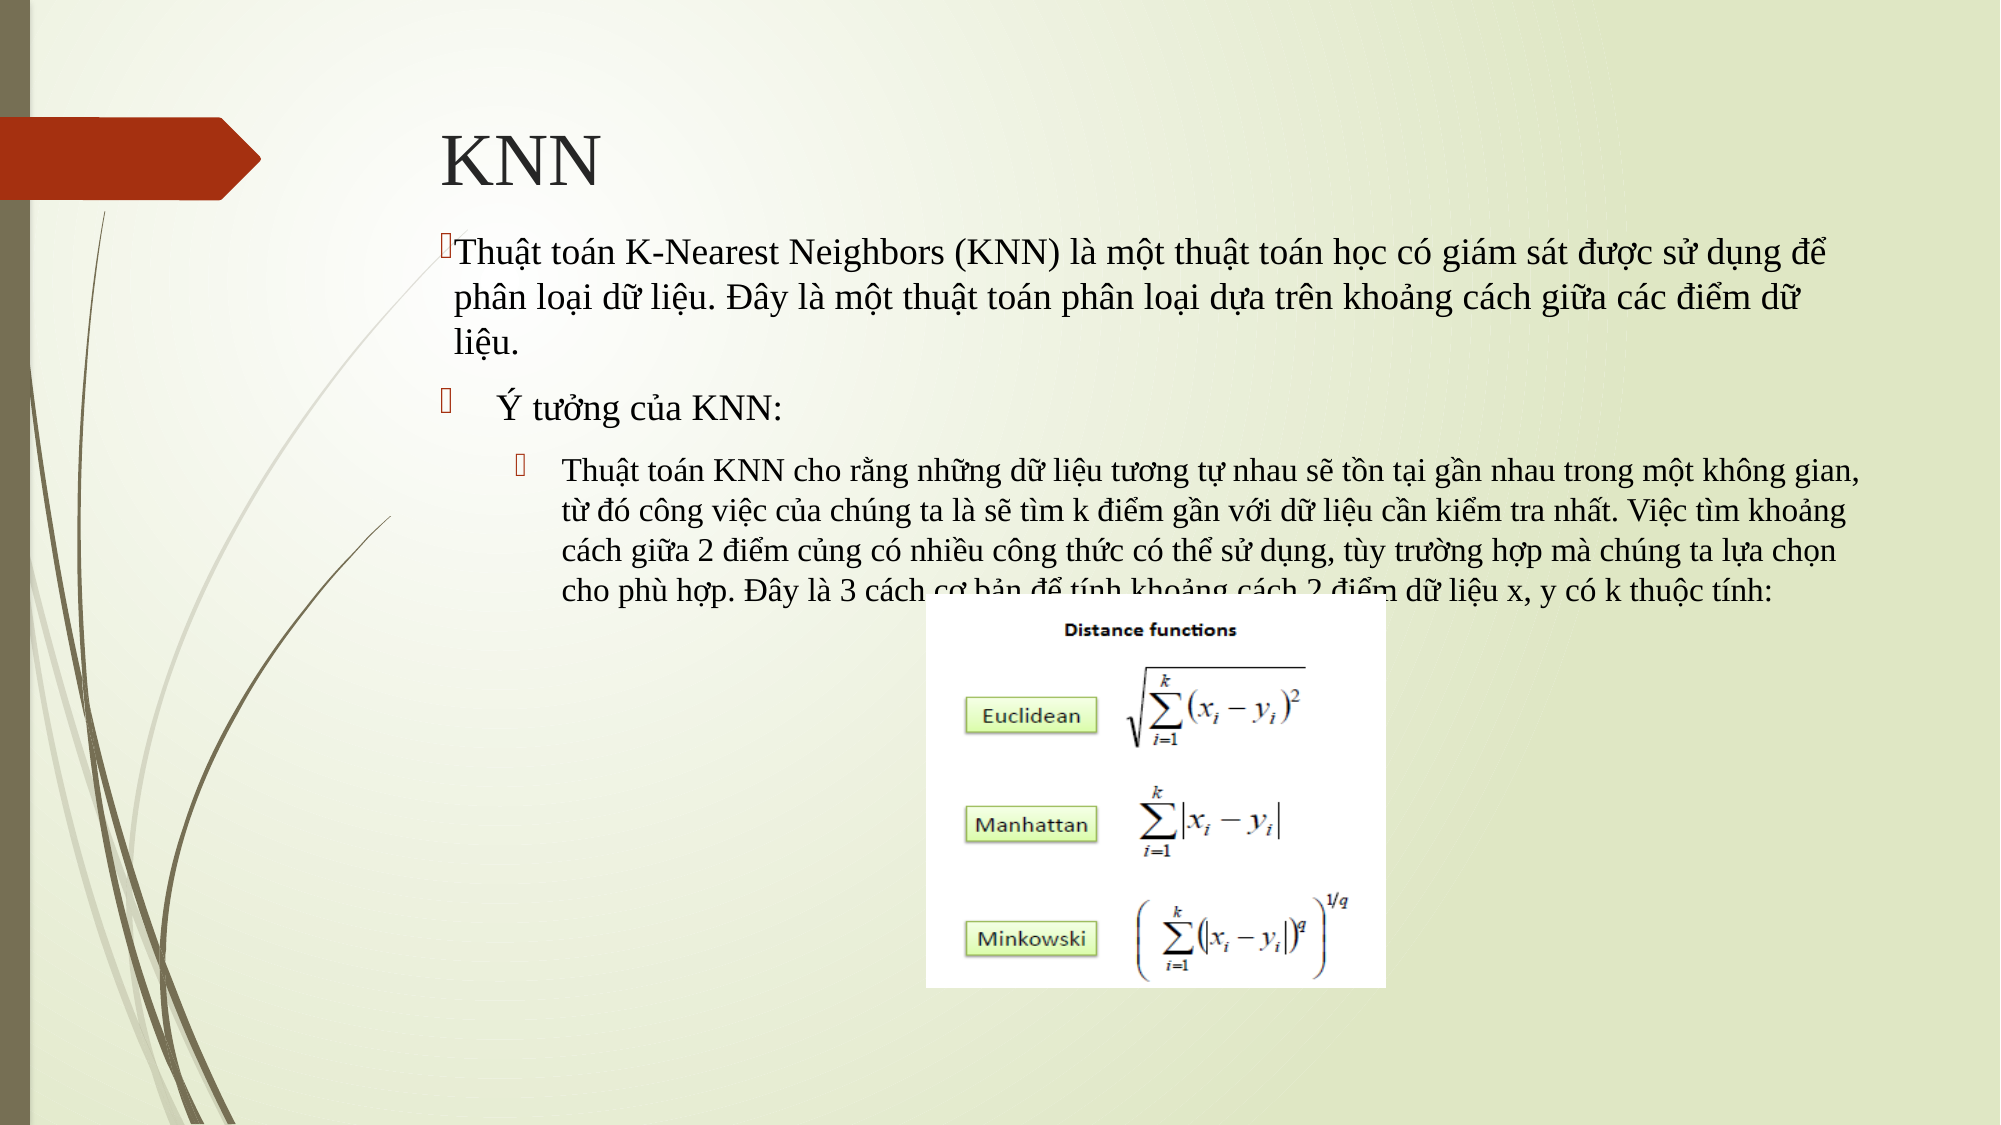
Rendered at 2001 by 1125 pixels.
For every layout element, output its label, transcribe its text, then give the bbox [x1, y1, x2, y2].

list Thuật toán K-Nearest Neighbors (KNN) là một thuật toán học có giám sát được sử dụng để phân loại dữ liệu. Đây là một thuật toán phân loại dựa trên khoảng cách giữa các điểm dữ liệu. Ý tưởng của KNN: Thuật toán KNN cho rằng những dữ liệu tương tự nhau sẽ tồn tại gần nhau trong một không gian, từ đó công việc của chúng ta là sẽ tìm k điểm gần với dữ liệu cần kiểm tra nhất. Việc tìm khoảng cách giữa 2 điểm củng có nhiều công thức có thể sử dụng, tùy trường hợp mà chúng ta lựa chọn cho phù hợp. Đây là 3 cách cơ bản để tính khoảng cách 2 điểm dữ liệu x, y có k thuộc tính: [424, 219, 1888, 970]
picture [926, 594, 1386, 989]
title KNN [425, 102, 1888, 219]
